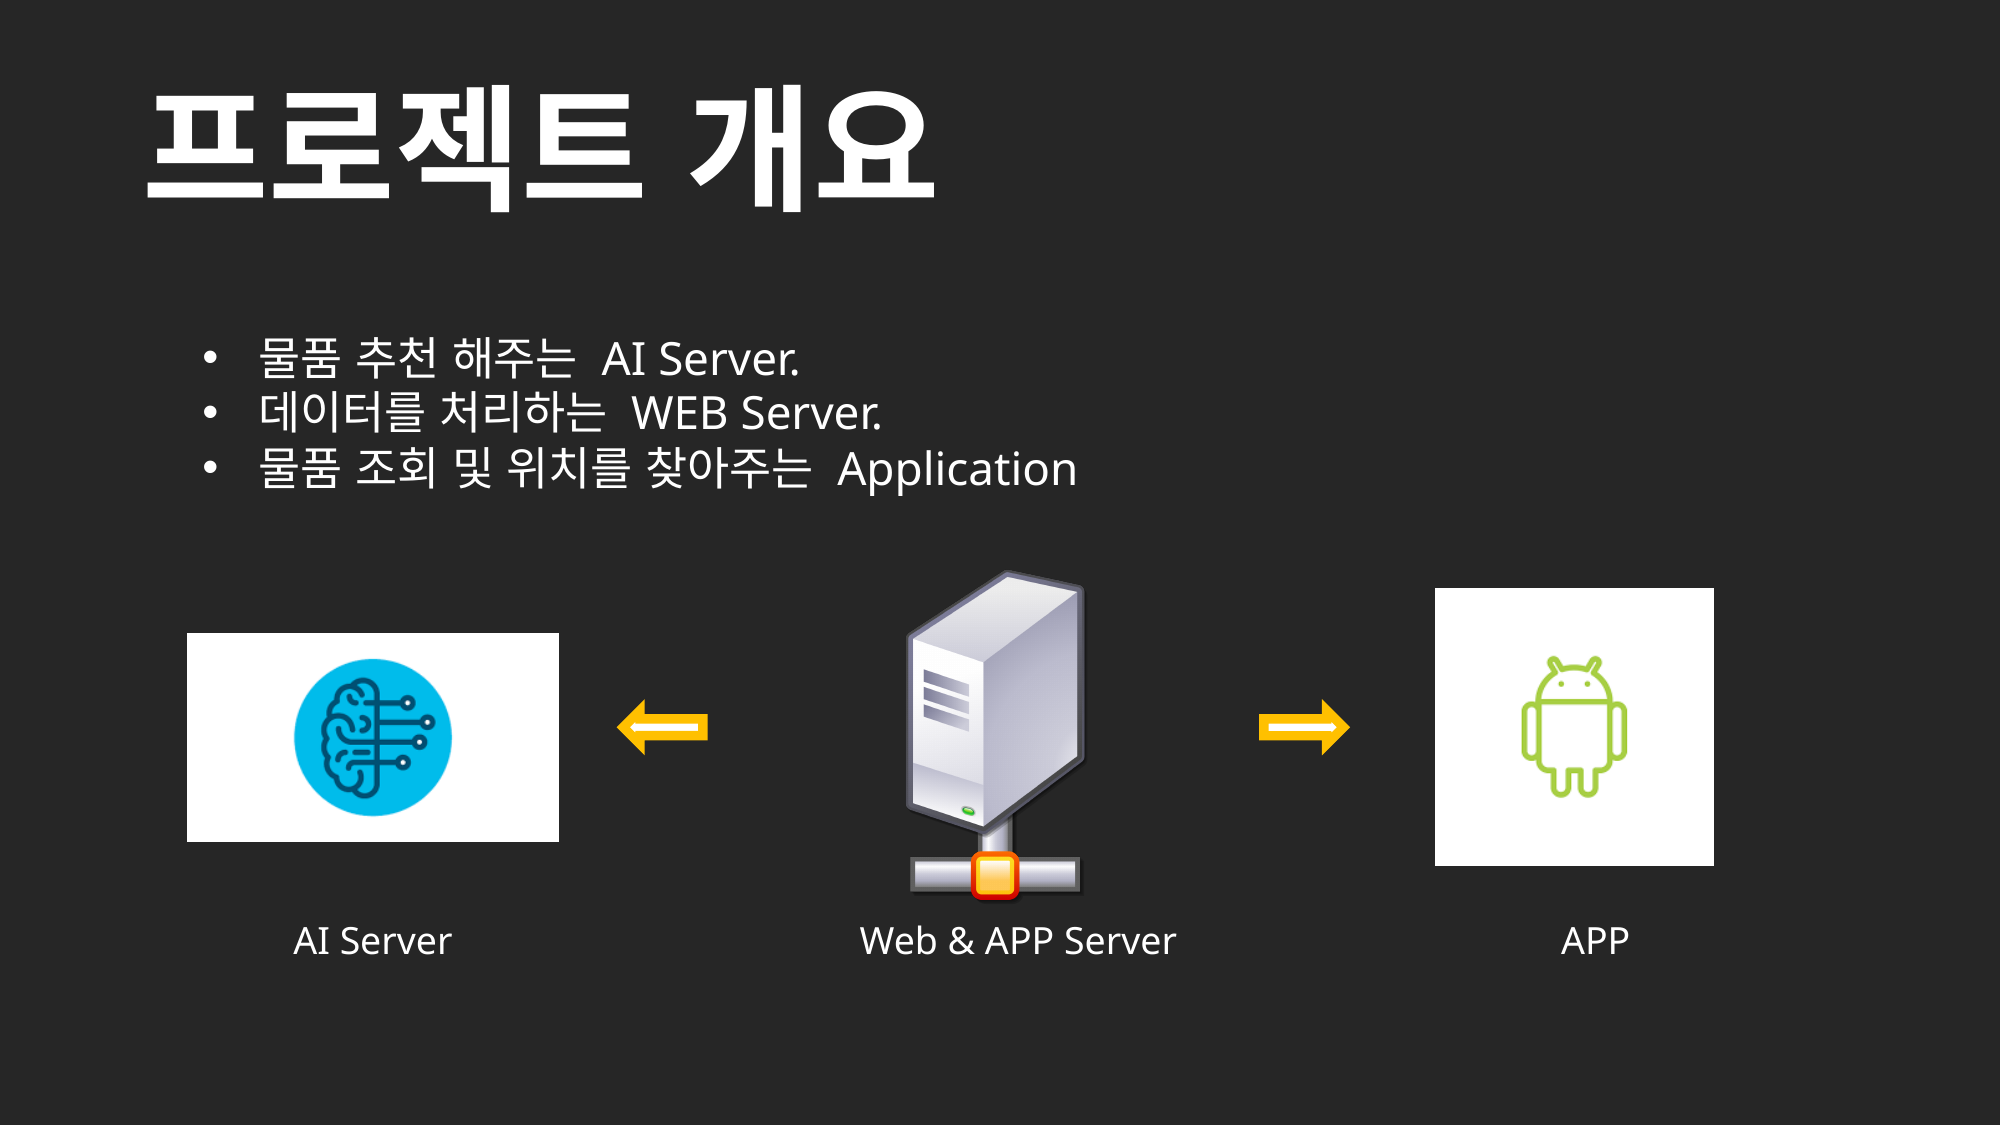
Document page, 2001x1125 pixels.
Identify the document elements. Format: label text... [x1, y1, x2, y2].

text_box APP [1546, 910, 1646, 970]
text_box 프로젝트 개요 [127, 55, 955, 235]
picture [824, 565, 1170, 911]
text_box 물품 추천 해주는 AI Server. 데이터를 처리하는 WEB Server. 물품 조회 및 위치를 찾아주는 Application [187, 321, 1735, 502]
picture [187, 633, 559, 842]
text_box [1262, 707, 1345, 747]
text_box AI Server [278, 910, 468, 970]
text_box [621, 707, 704, 747]
text_box Web & APP Server [844, 910, 1193, 970]
picture [1435, 588, 1714, 866]
